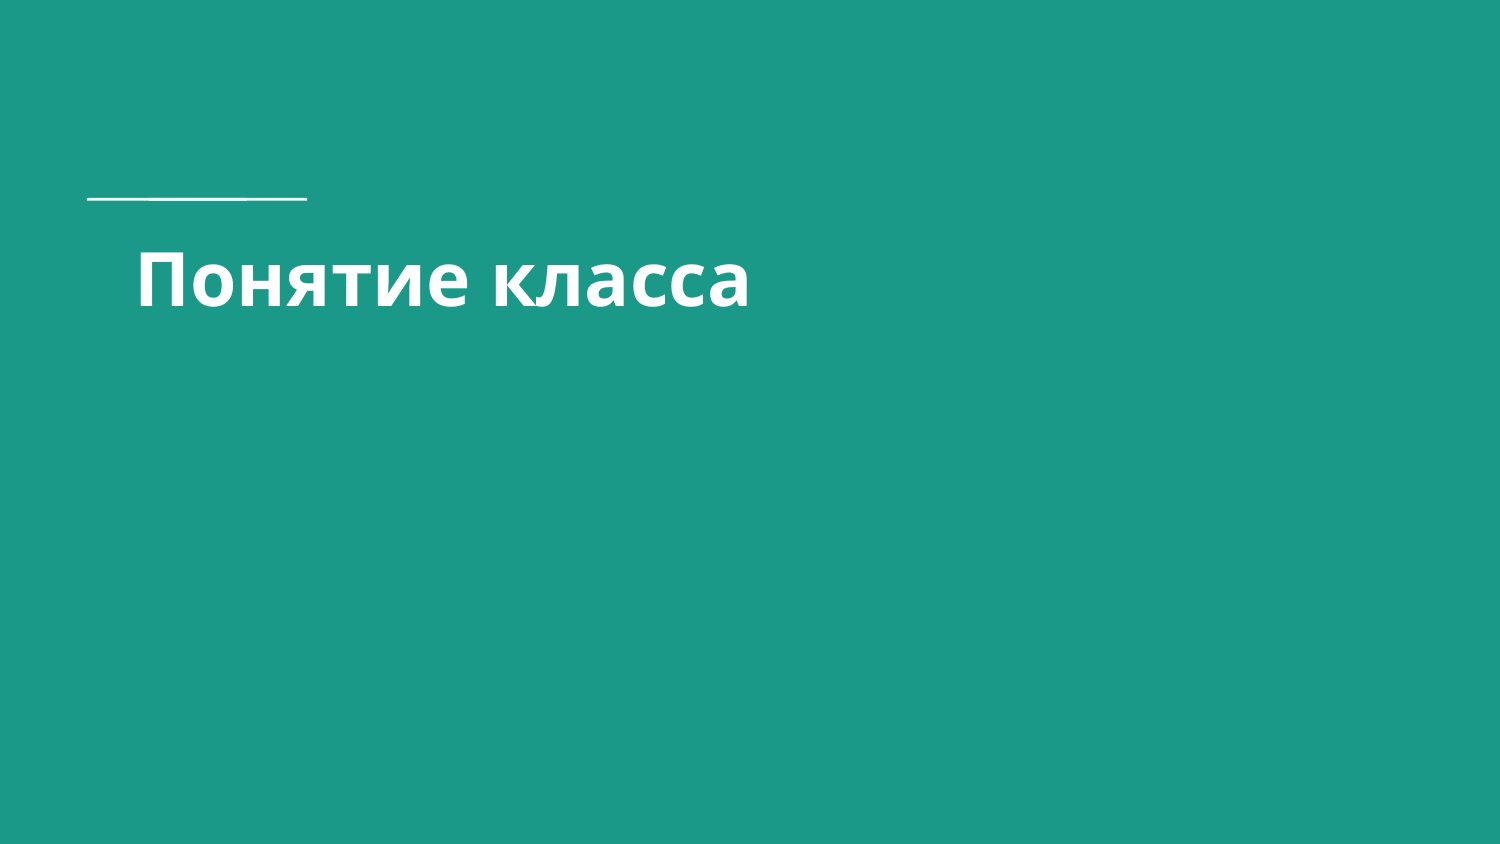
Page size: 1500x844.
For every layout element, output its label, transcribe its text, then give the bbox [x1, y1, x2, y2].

title Понятие класса [119, 216, 1381, 466]
